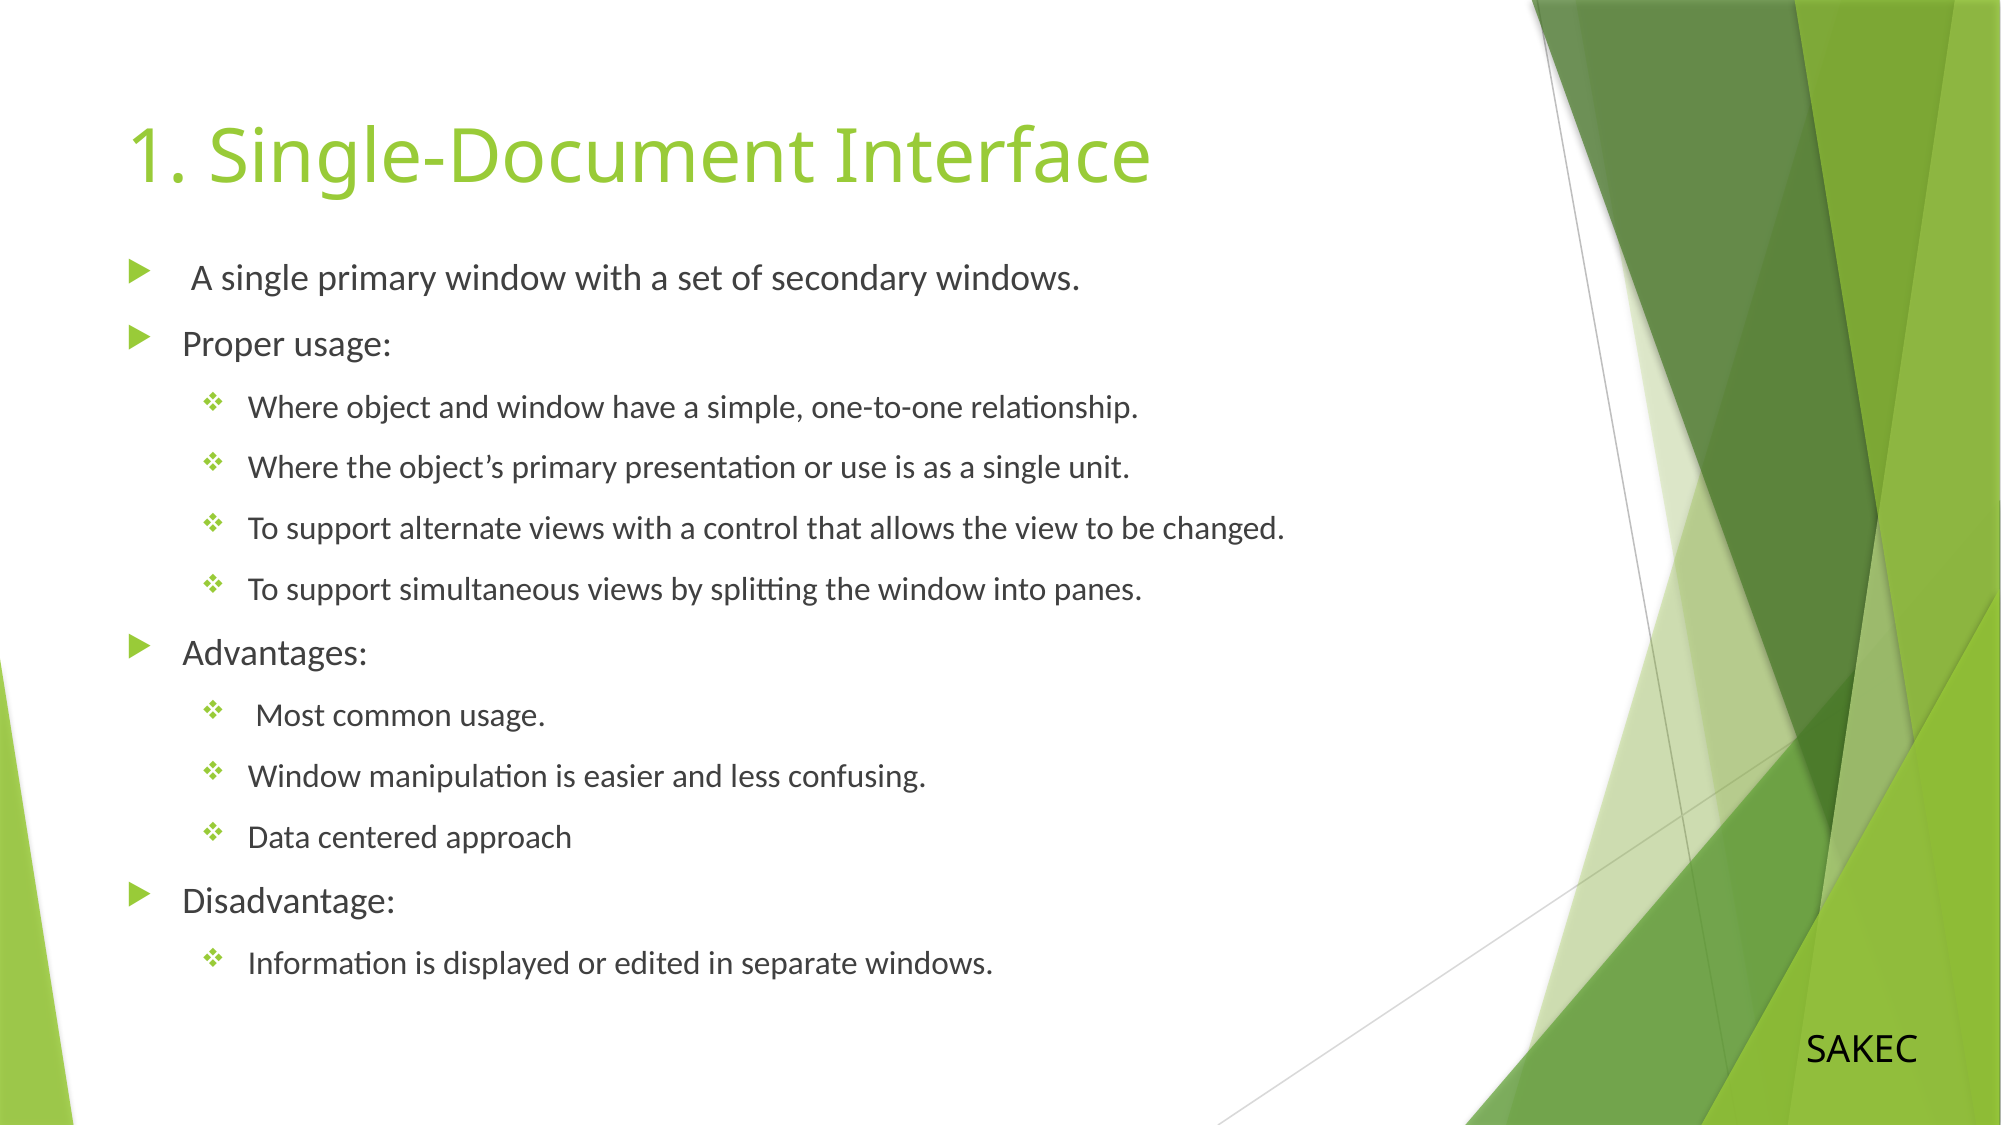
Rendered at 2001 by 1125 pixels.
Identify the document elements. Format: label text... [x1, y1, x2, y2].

title 1. Single-Document Interface [111, 99, 1522, 245]
list A single primary window with a set of secondary windows. Proper usage: Where object and window have a simple, one-to-one relationship. Where the object’s primary presentation or use is as a single unit. To support alternate views with a control that allows the view to be changed. To support simultaneous views by splitting the window into panes. Advantages: Most common usage. Window manipulation is easier and less confusing. Data centered approach Disadvantage: Information is displayed or edited in separate windows. [111, 245, 1522, 1025]
text_box SAKEC [1791, 1017, 2000, 1078]
